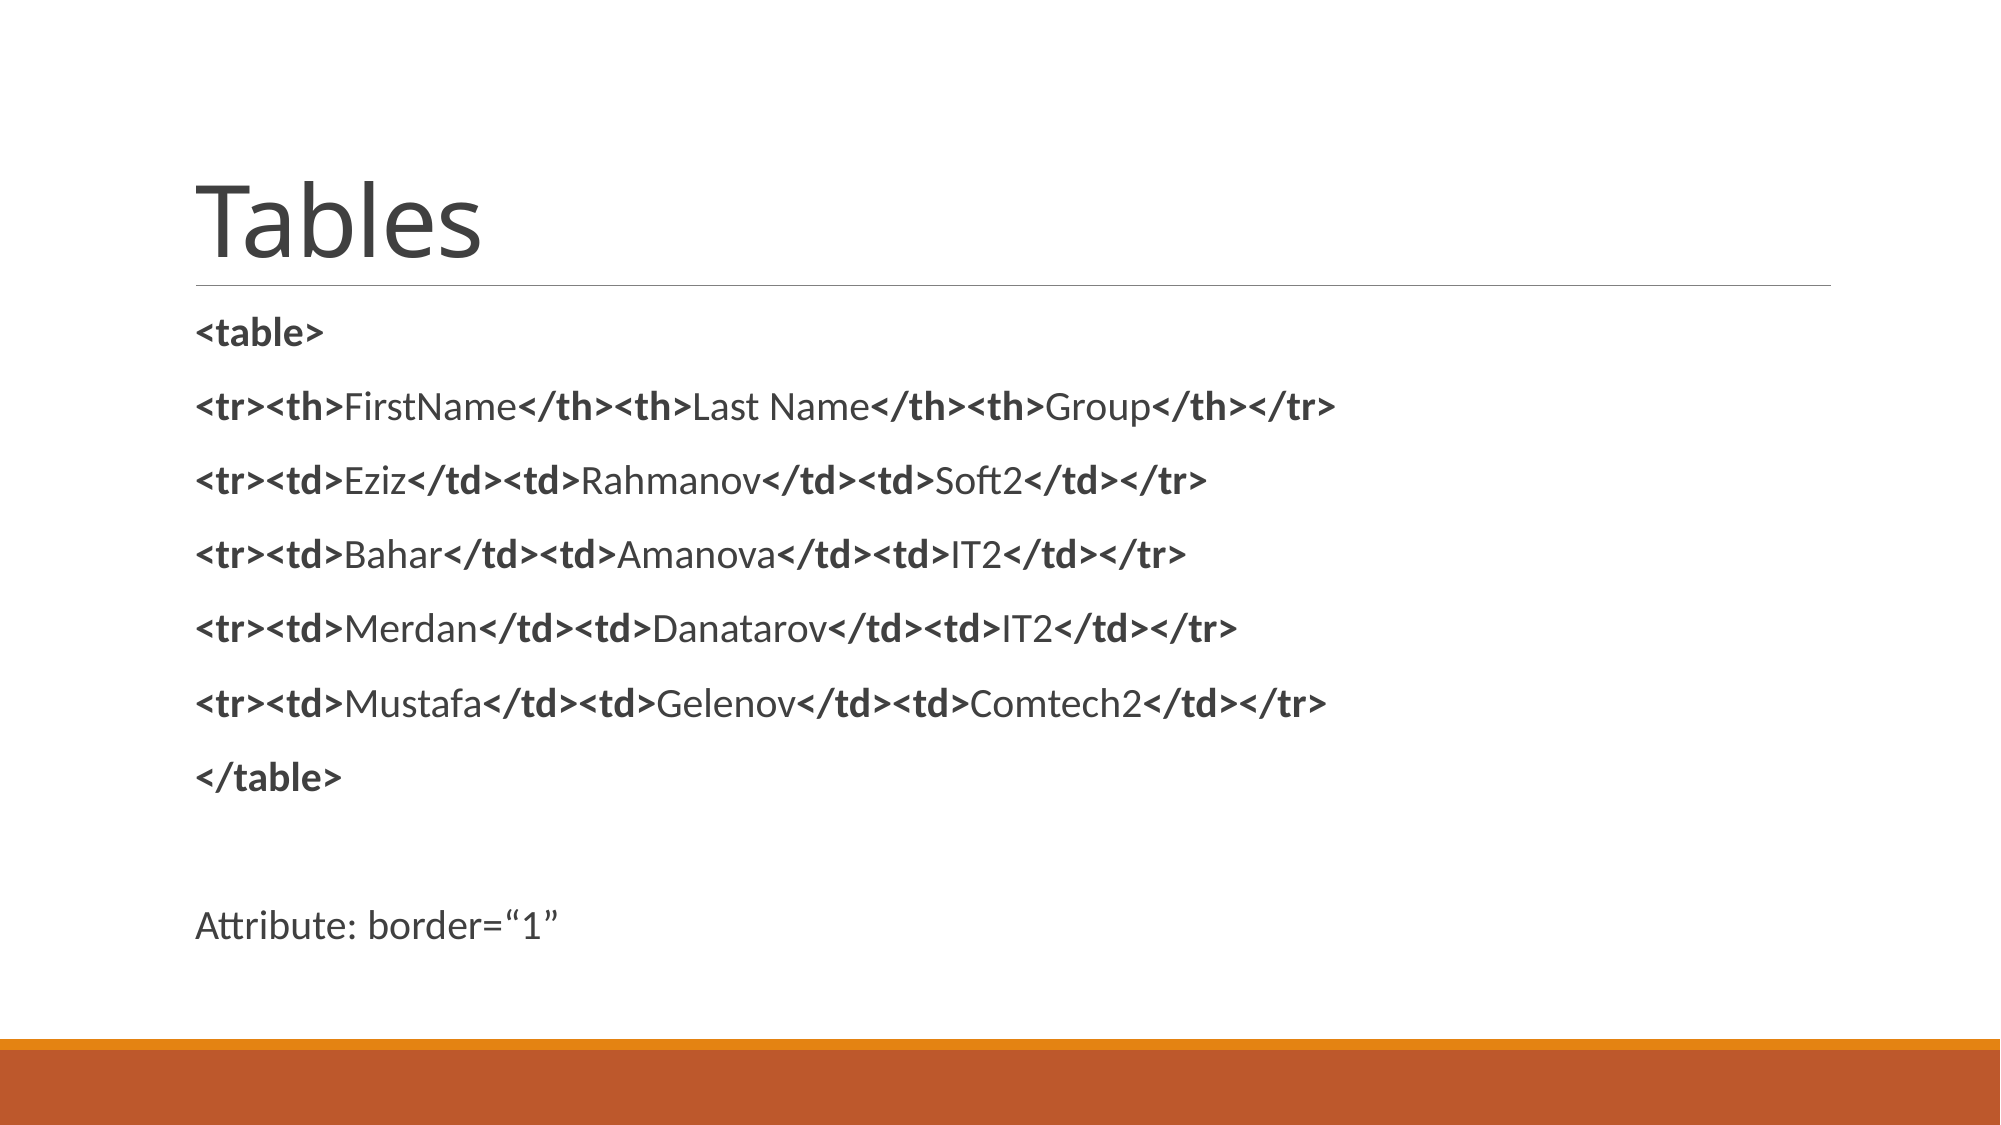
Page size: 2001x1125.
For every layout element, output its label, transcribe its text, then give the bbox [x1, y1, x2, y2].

list <table> <tr><th>FirstName</th><th>Last Name</th><th>Group</th></tr> <tr><td>Eziz</td><td>Rahmanov</td><td>Soft2</td></tr> <tr><td>Bahar</td><td>Amanova</td><td>IT2</td></tr> <tr><td>Merdan</td><td>Danatarov</td><td>IT2</td></tr> <tr><td>Mustafa</td><td>Gelenov</td><td>Comtech2</td></tr> </table> Attribute: border=“1” [180, 302, 1830, 963]
title Tables [180, 47, 1830, 285]
